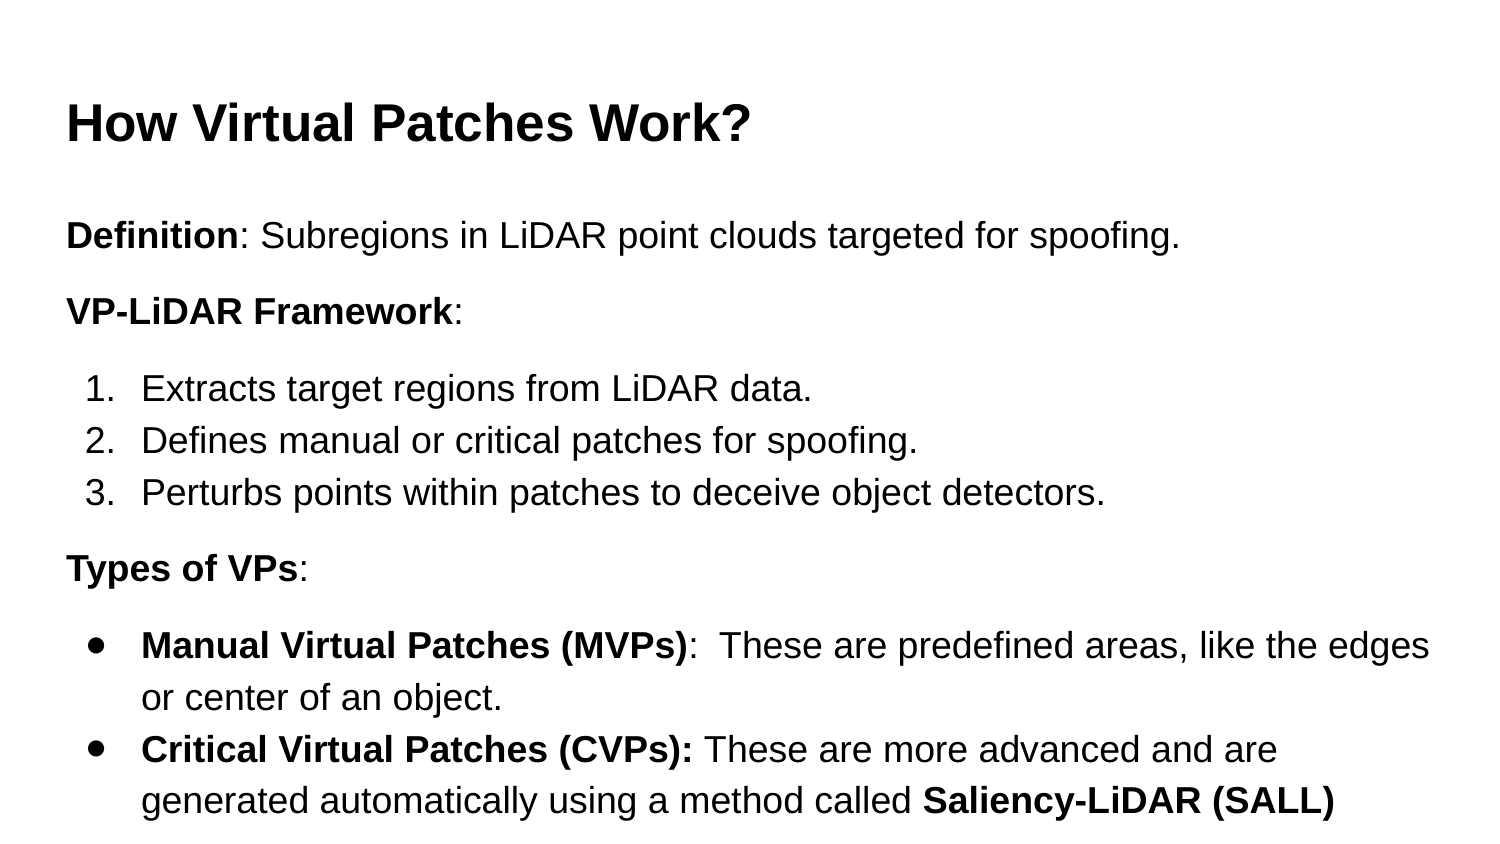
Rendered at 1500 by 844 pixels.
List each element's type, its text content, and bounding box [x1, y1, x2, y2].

list Definition: Subregions in LiDAR point clouds targeted for spoofing. VP-LiDAR Framework: Extracts target regions from LiDAR data. Defines manual or critical patches for spoofing. Perturbs points within patches to deceive object detectors. Types of VPs: Manual Virtual Patches (MVPs): These are predefined areas, like the edges or center of an object. Critical Virtual Patches (CVPs): These are more advanced and are generated automatically using a method called Saliency-LiDAR (SALL) [51, 189, 1449, 806]
title How Virtual Patches Work? [51, 72, 1449, 167]
